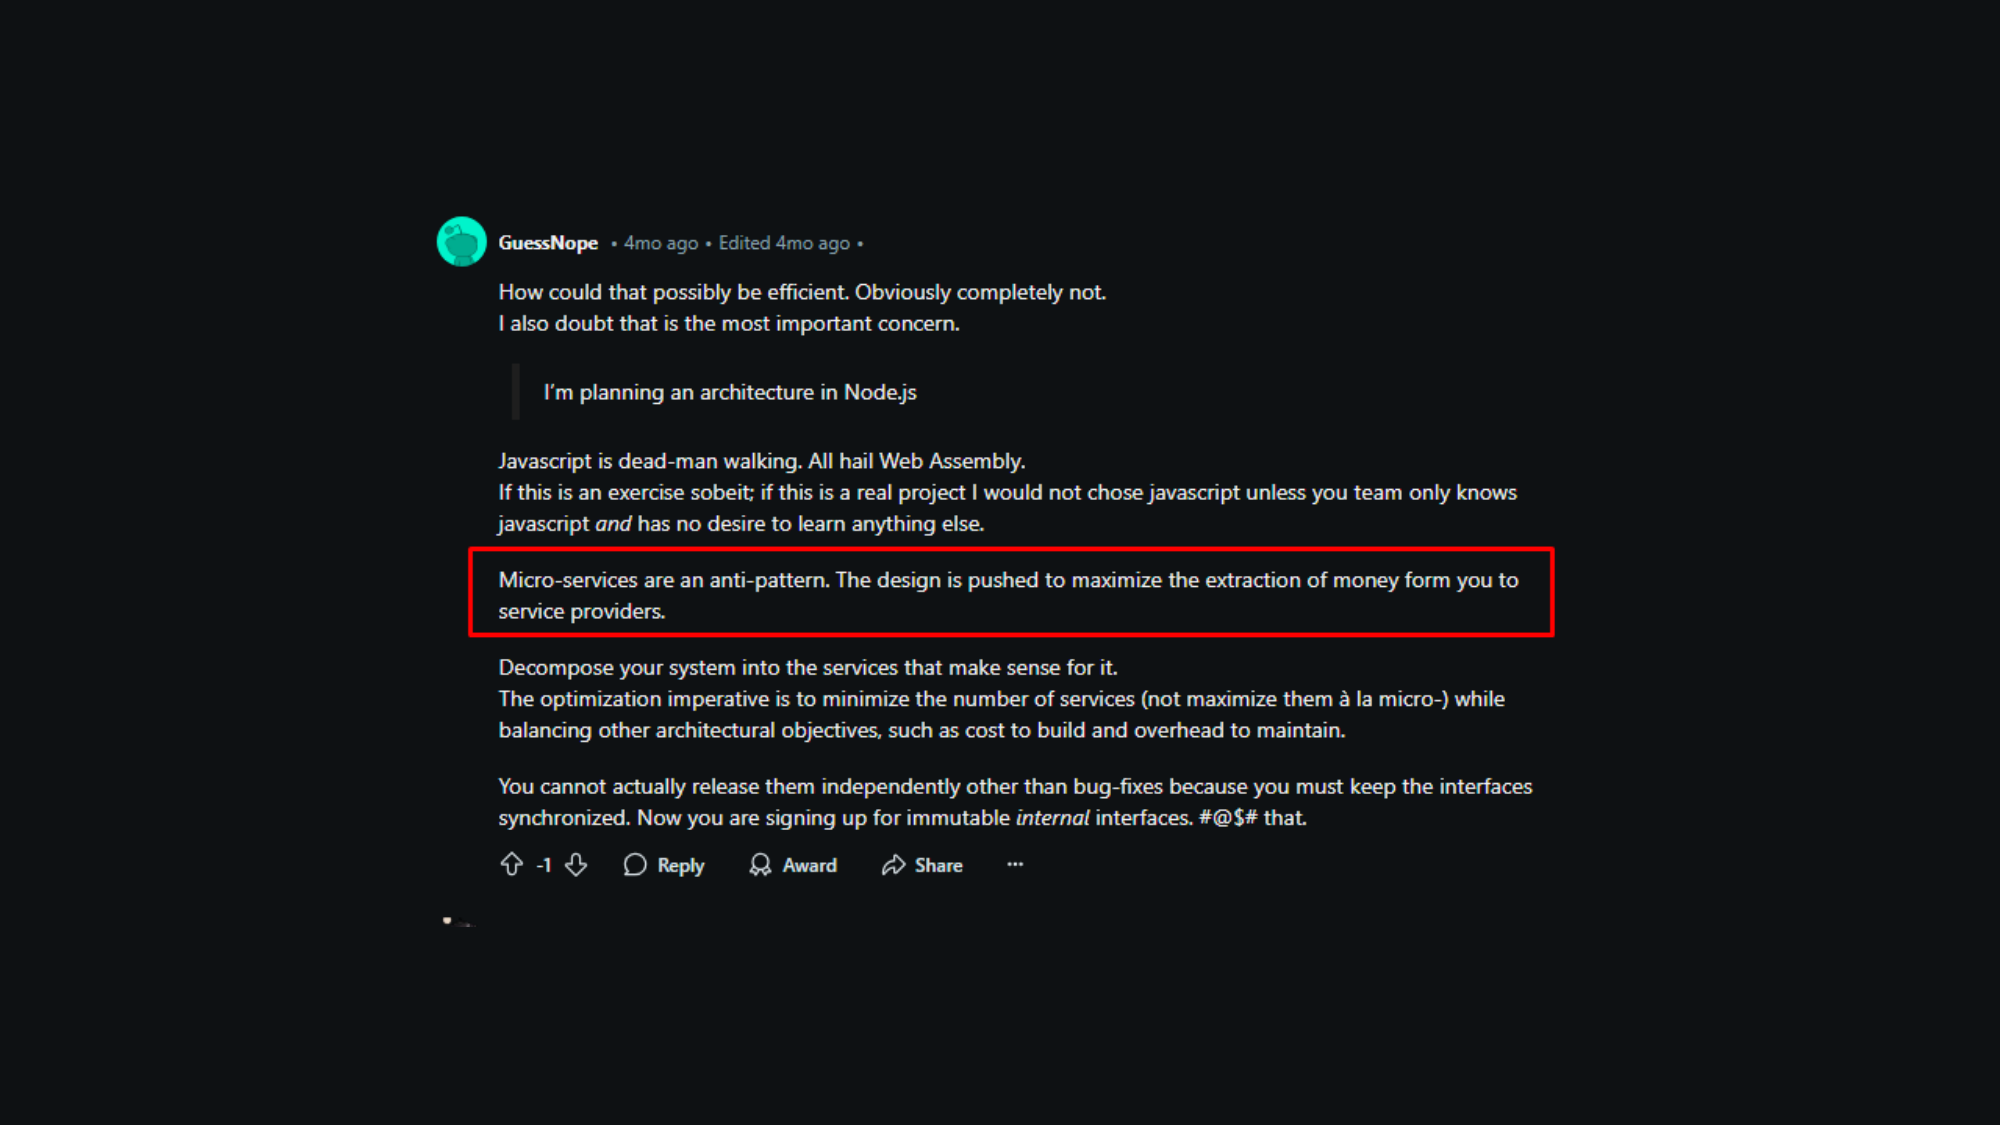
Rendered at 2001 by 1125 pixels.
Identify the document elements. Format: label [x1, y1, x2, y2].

picture [409, 198, 1591, 927]
